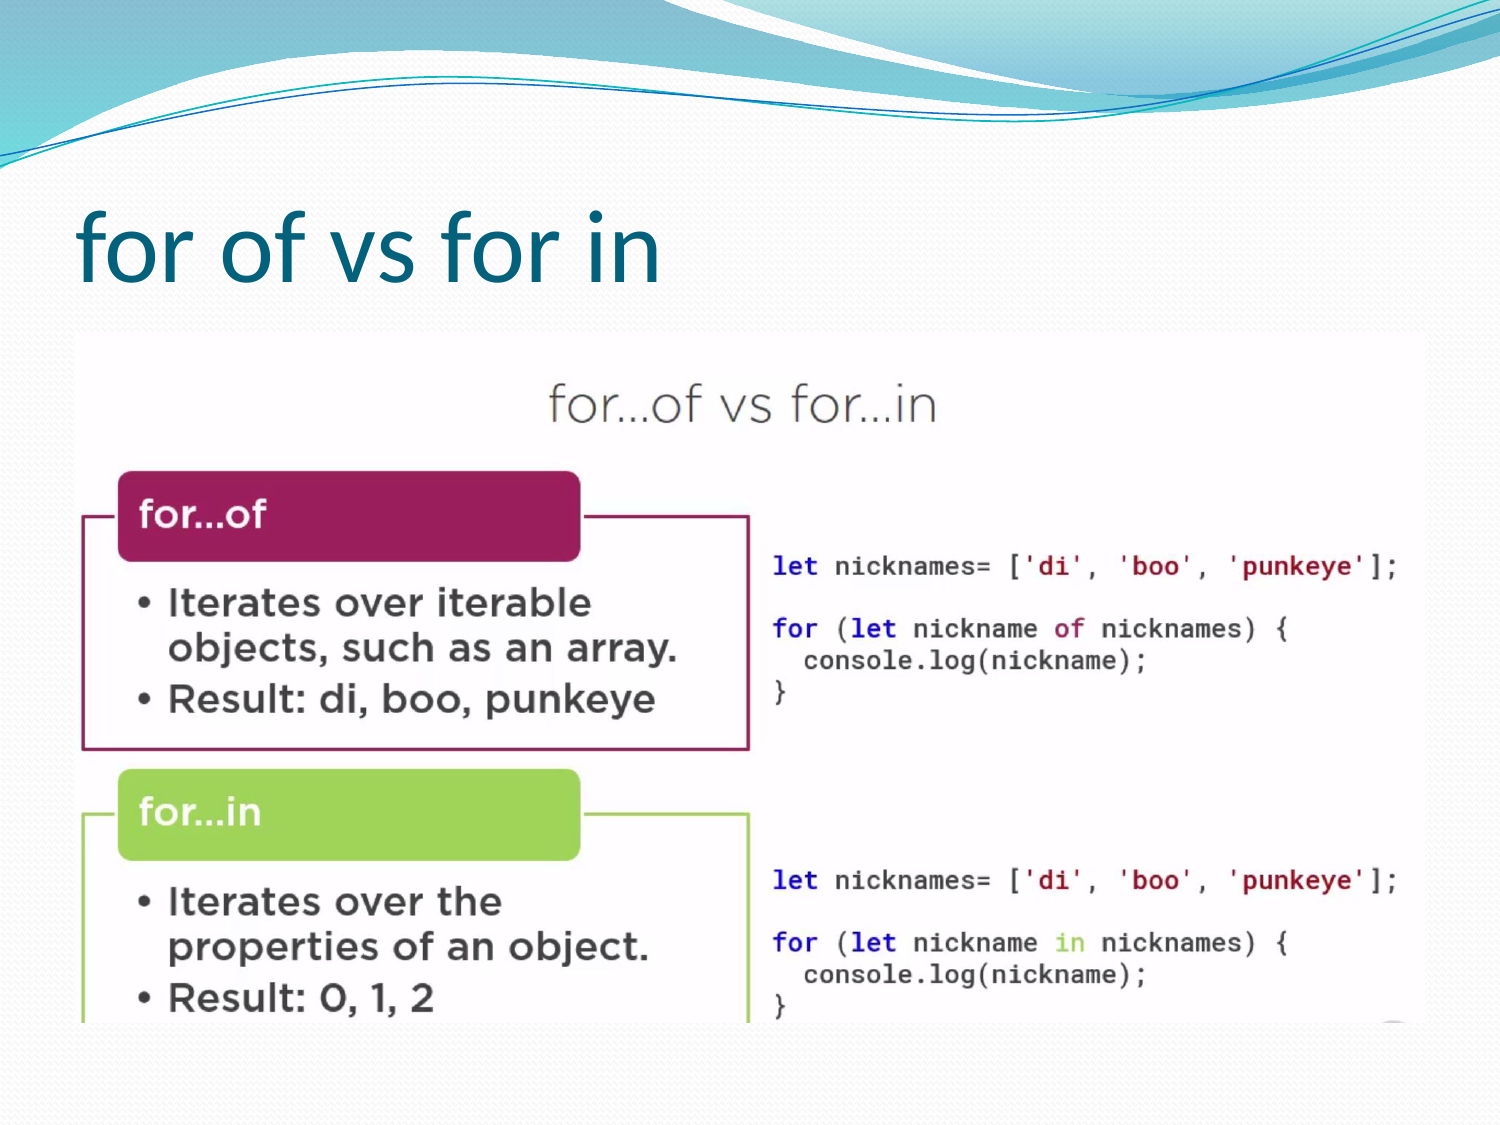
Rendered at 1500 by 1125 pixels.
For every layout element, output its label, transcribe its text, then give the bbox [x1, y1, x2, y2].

title for of vs for in [75, 115, 1425, 303]
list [74, 331, 1426, 1023]
